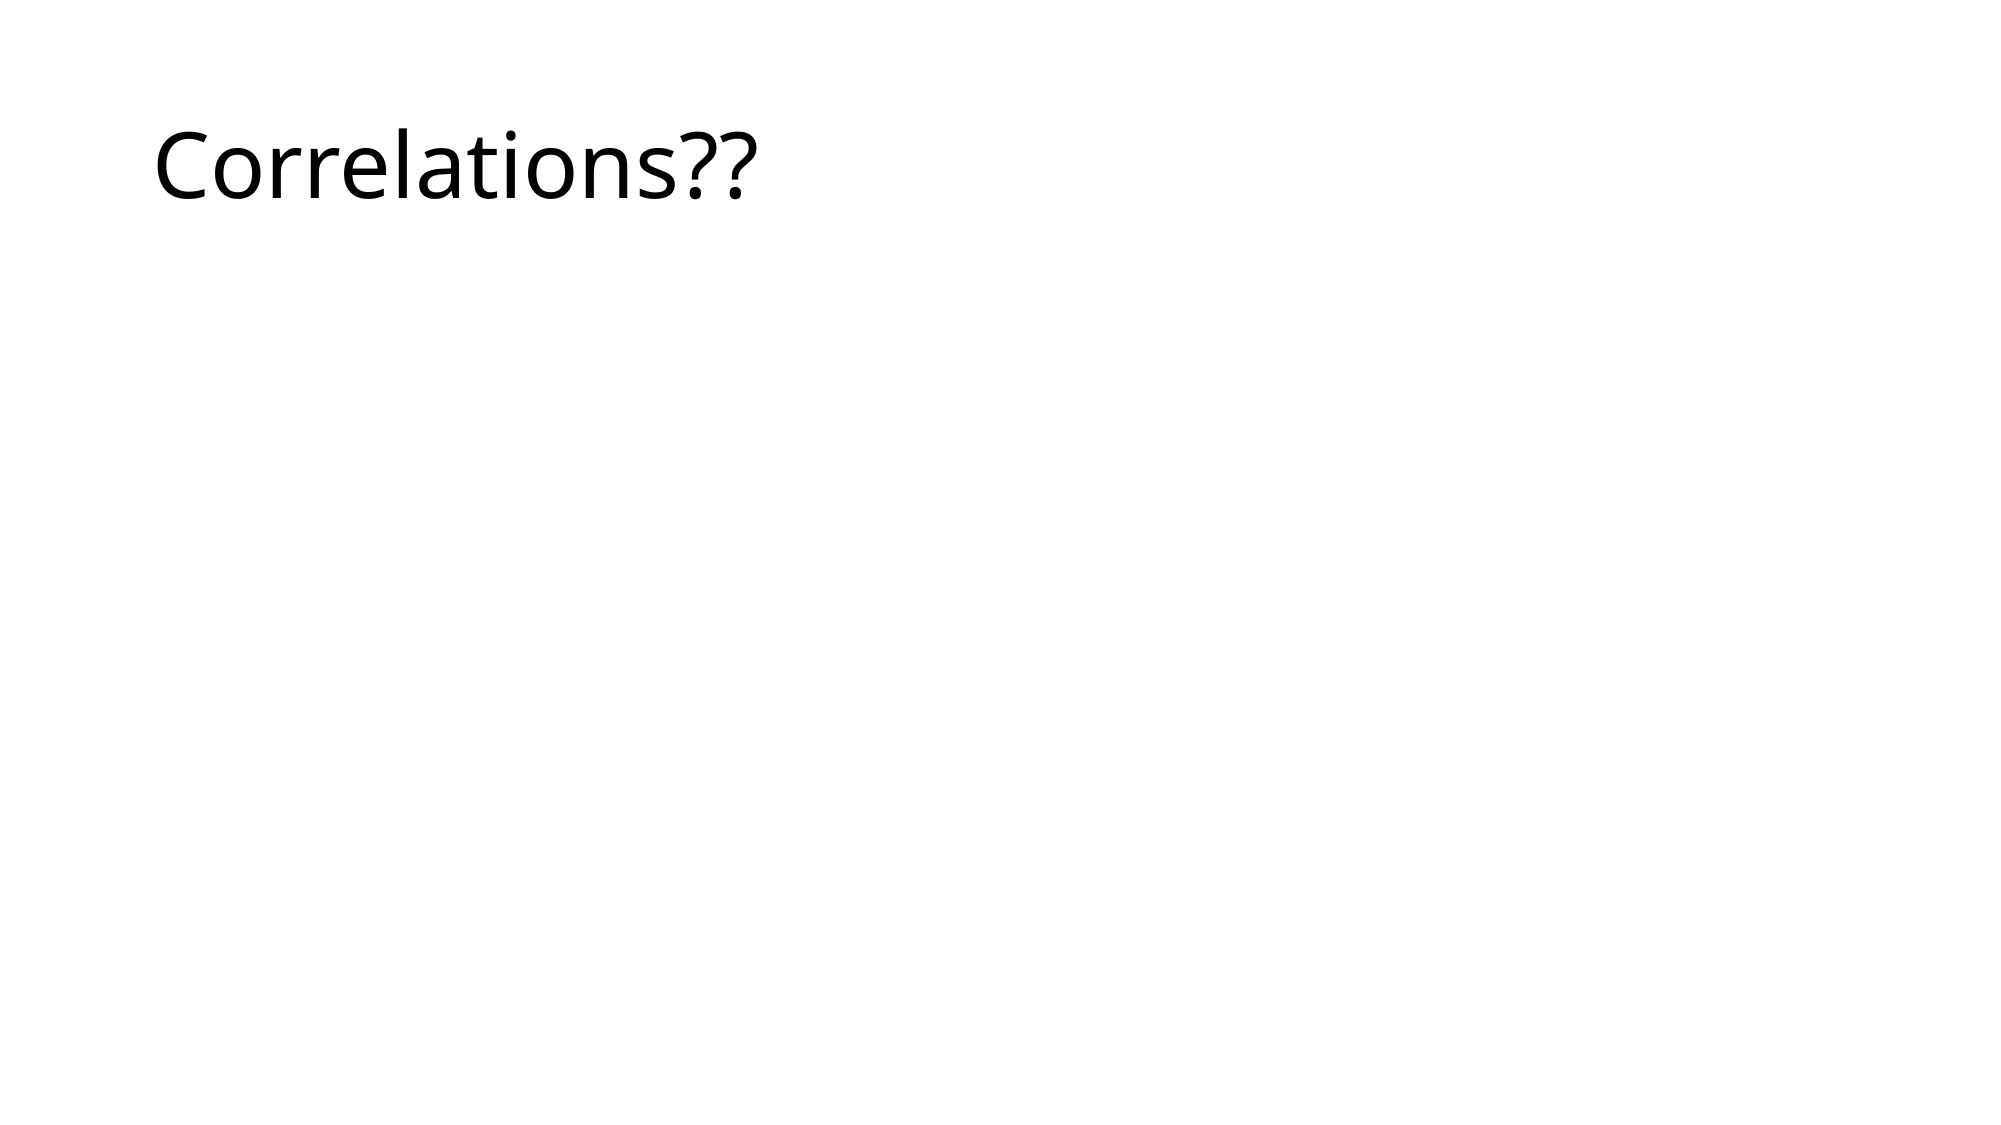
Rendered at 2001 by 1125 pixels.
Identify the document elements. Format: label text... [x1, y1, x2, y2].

title Correlations?? [137, 59, 1863, 278]
